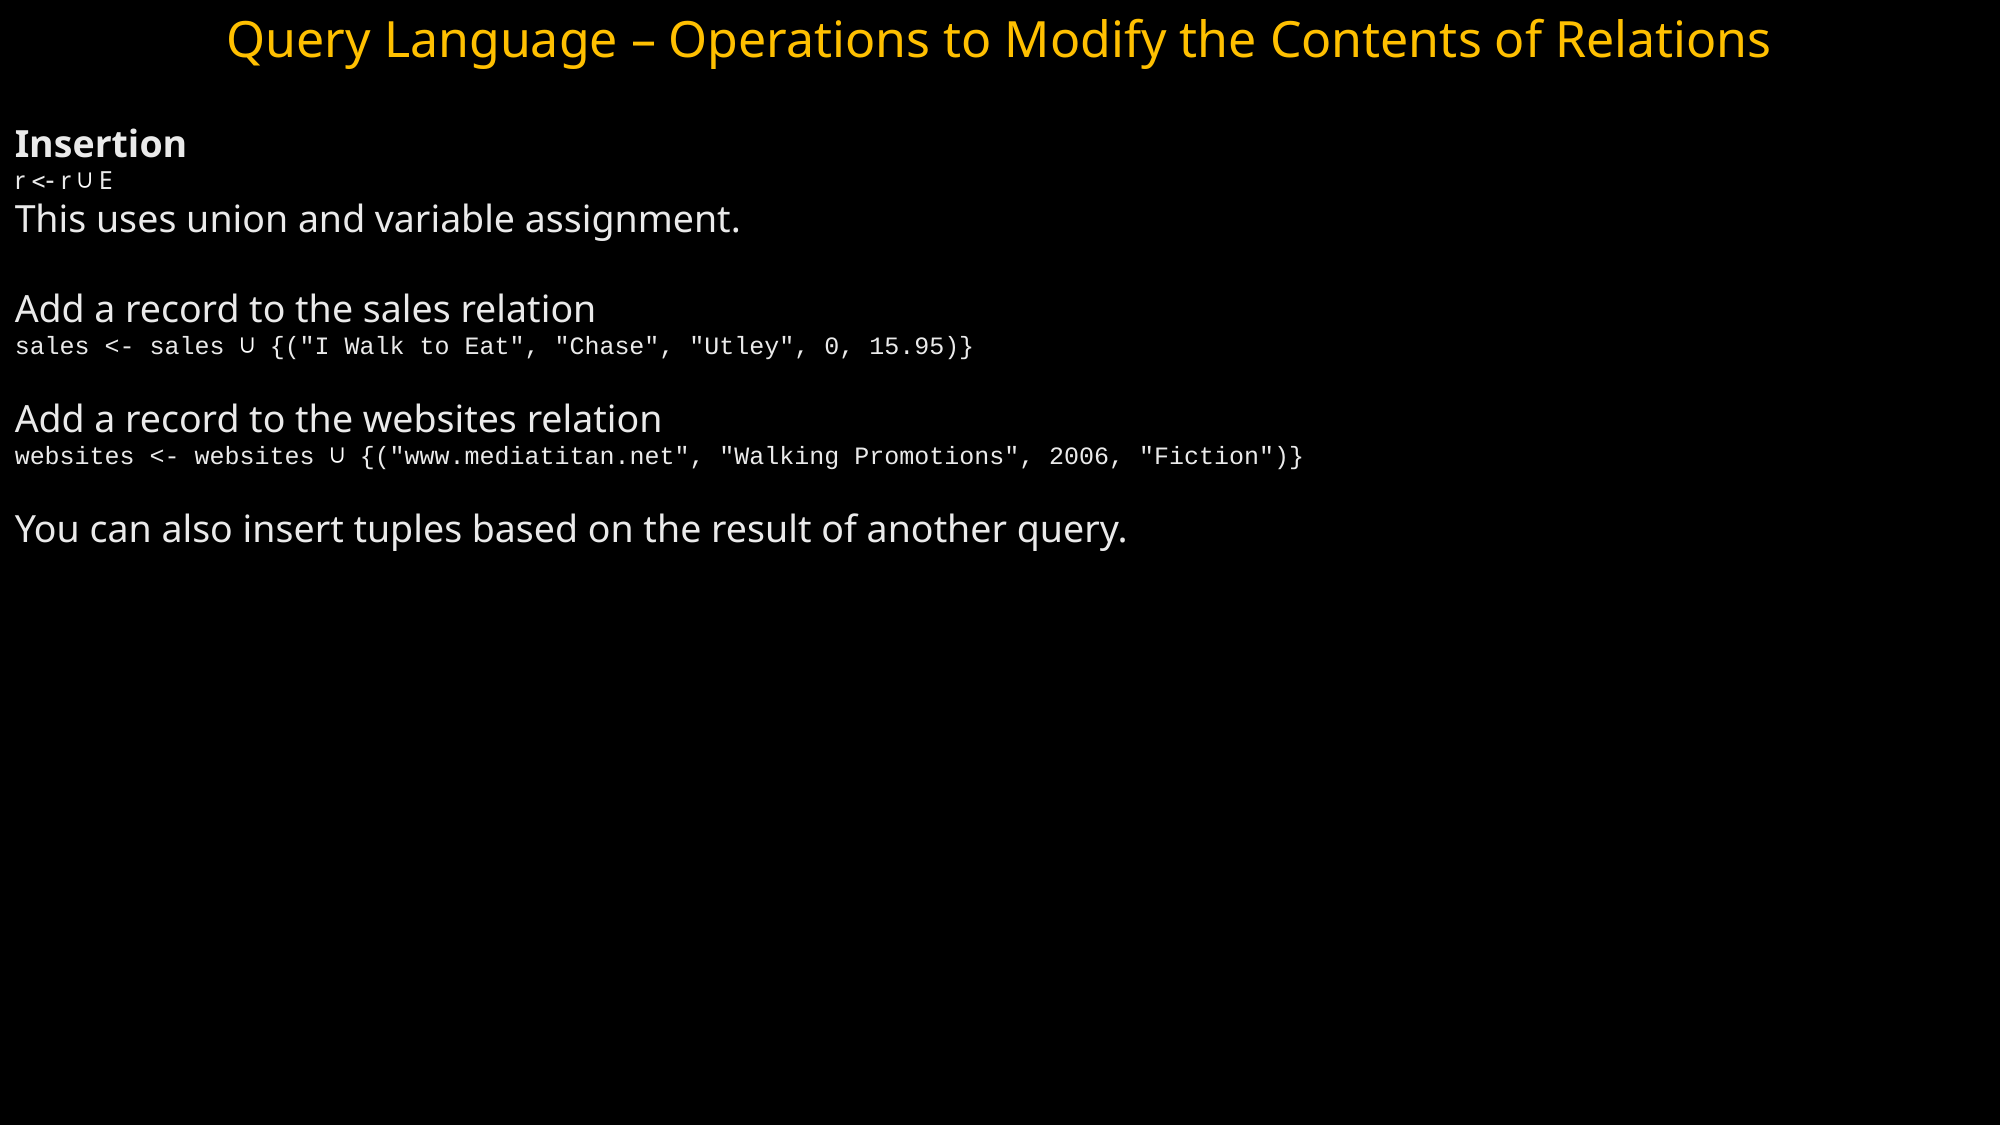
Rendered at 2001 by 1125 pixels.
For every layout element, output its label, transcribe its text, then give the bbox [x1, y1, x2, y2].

text_box Query Language – Operations to Modify the Contents of Relations [0, 0, 2000, 75]
text_box Insertion r <- r ∪ E This uses union and variable assignment. Add a record to the sales relation sales <- sales ∪ {("I Walk to Eat", "Chase", "Utley", 0, 15.95)} Add a record to the websites relation websites <- websites ∪ {("www.mediatitan.net", "Walking Promotions", 2006, "Fiction")} You can also insert tuples based on the result of another query. [0, 112, 1999, 652]
